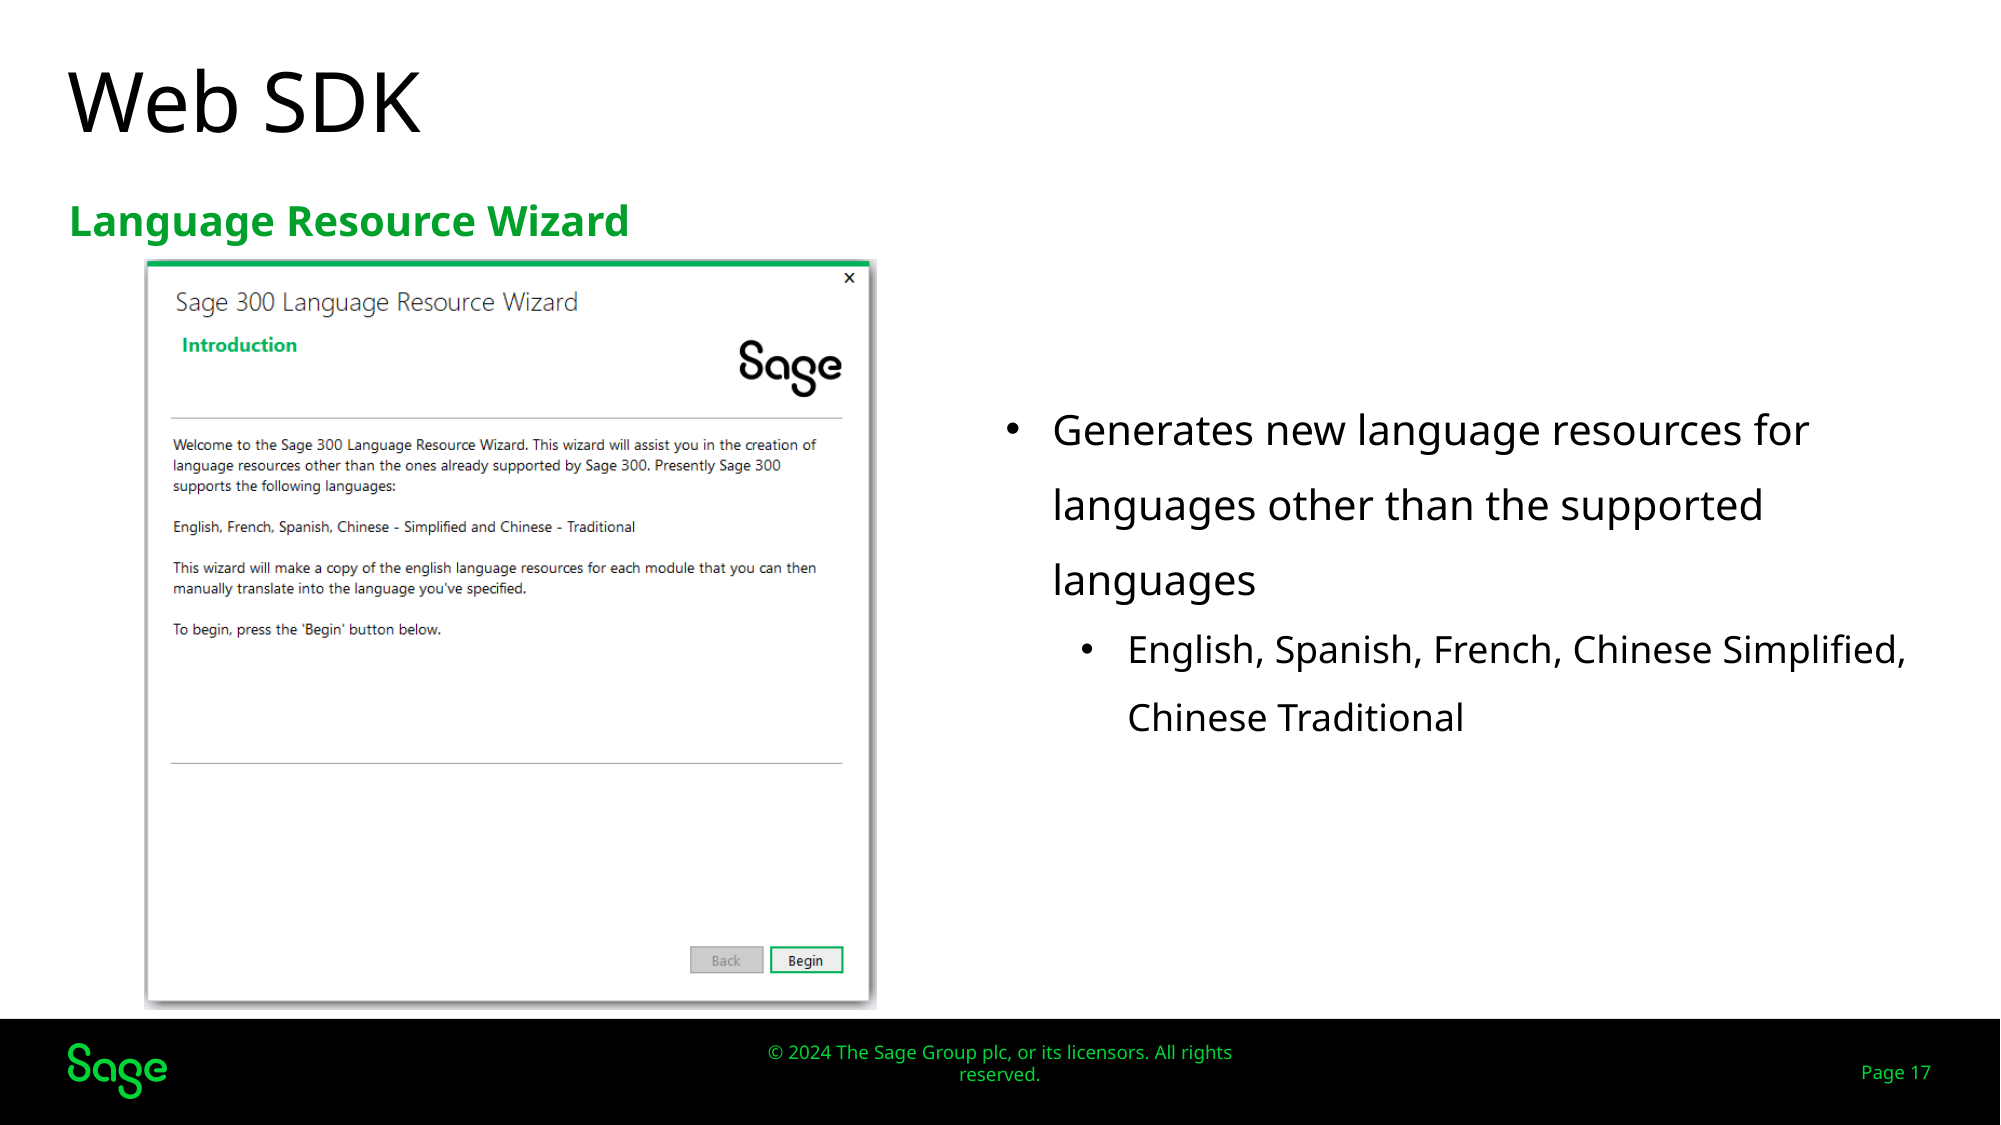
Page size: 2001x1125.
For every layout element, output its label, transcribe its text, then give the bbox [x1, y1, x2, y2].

picture [144, 259, 877, 1010]
title Web SDK [67, 49, 1930, 147]
list Language Resource Wizard [68, 186, 1930, 259]
slide_number Page 17 [1809, 1043, 1947, 1104]
picture [68, 1043, 167, 1099]
text_box Generates new language resources for languages other than the supported languages English, Spanish, French, Chinese Simplified, Chinese Traditional [990, 371, 1930, 746]
